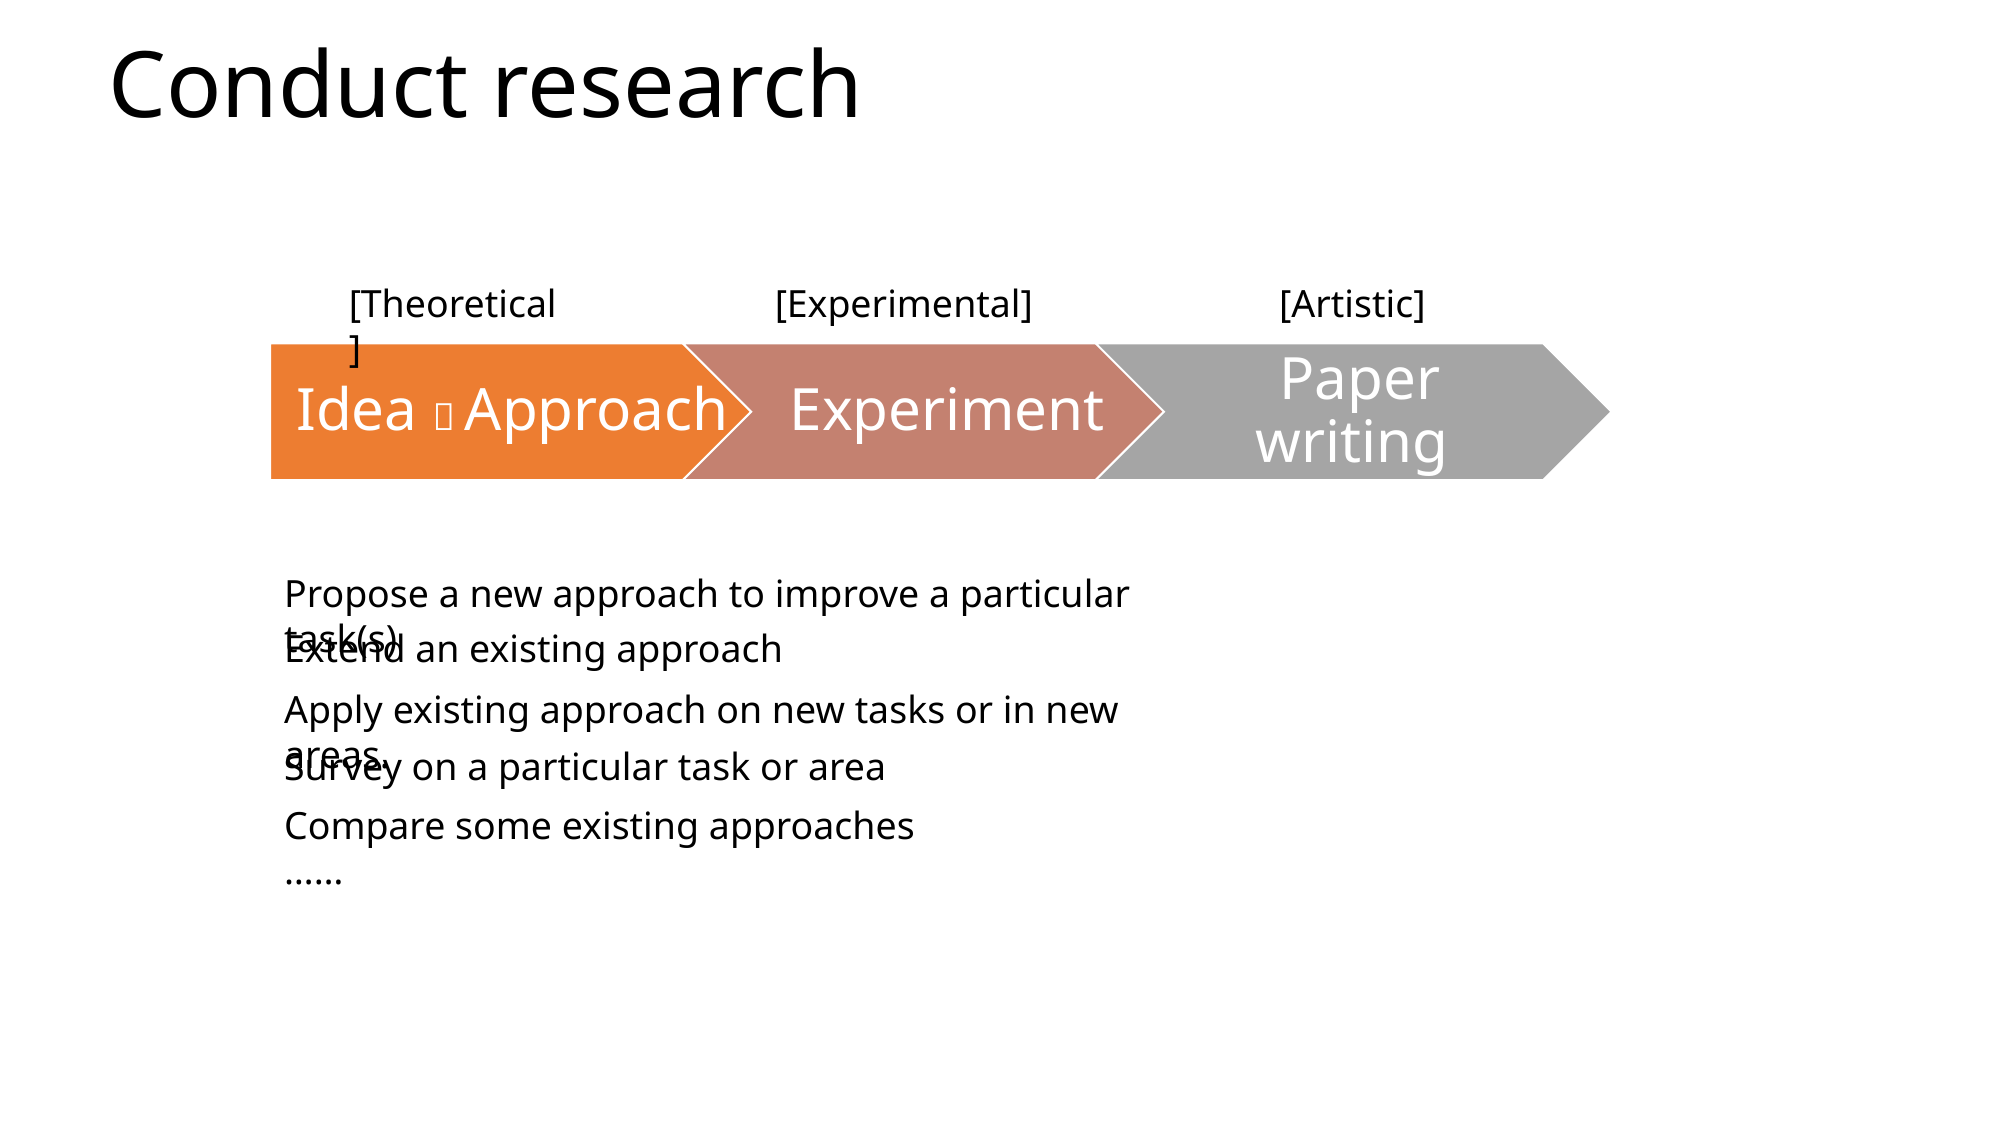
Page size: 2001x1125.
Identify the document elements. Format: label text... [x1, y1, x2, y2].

text_box Survey on a particular task or area [269, 735, 930, 794]
text_box Propose a new approach to improve a particular task(s) [269, 562, 1219, 668]
text_box Extend an existing approach [269, 668, 826, 678]
text_box [Experimental] [760, 272, 1083, 332]
text_box [Theoretical] [333, 273, 576, 343]
text_box Compare some existing approaches …… [269, 794, 1270, 900]
text_box Apply existing approach on new tasks or in new areas. [269, 678, 1187, 784]
text_box [Artistic] [1264, 272, 1441, 332]
title Conduct research [93, 28, 1819, 147]
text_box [269, 343, 1613, 481]
